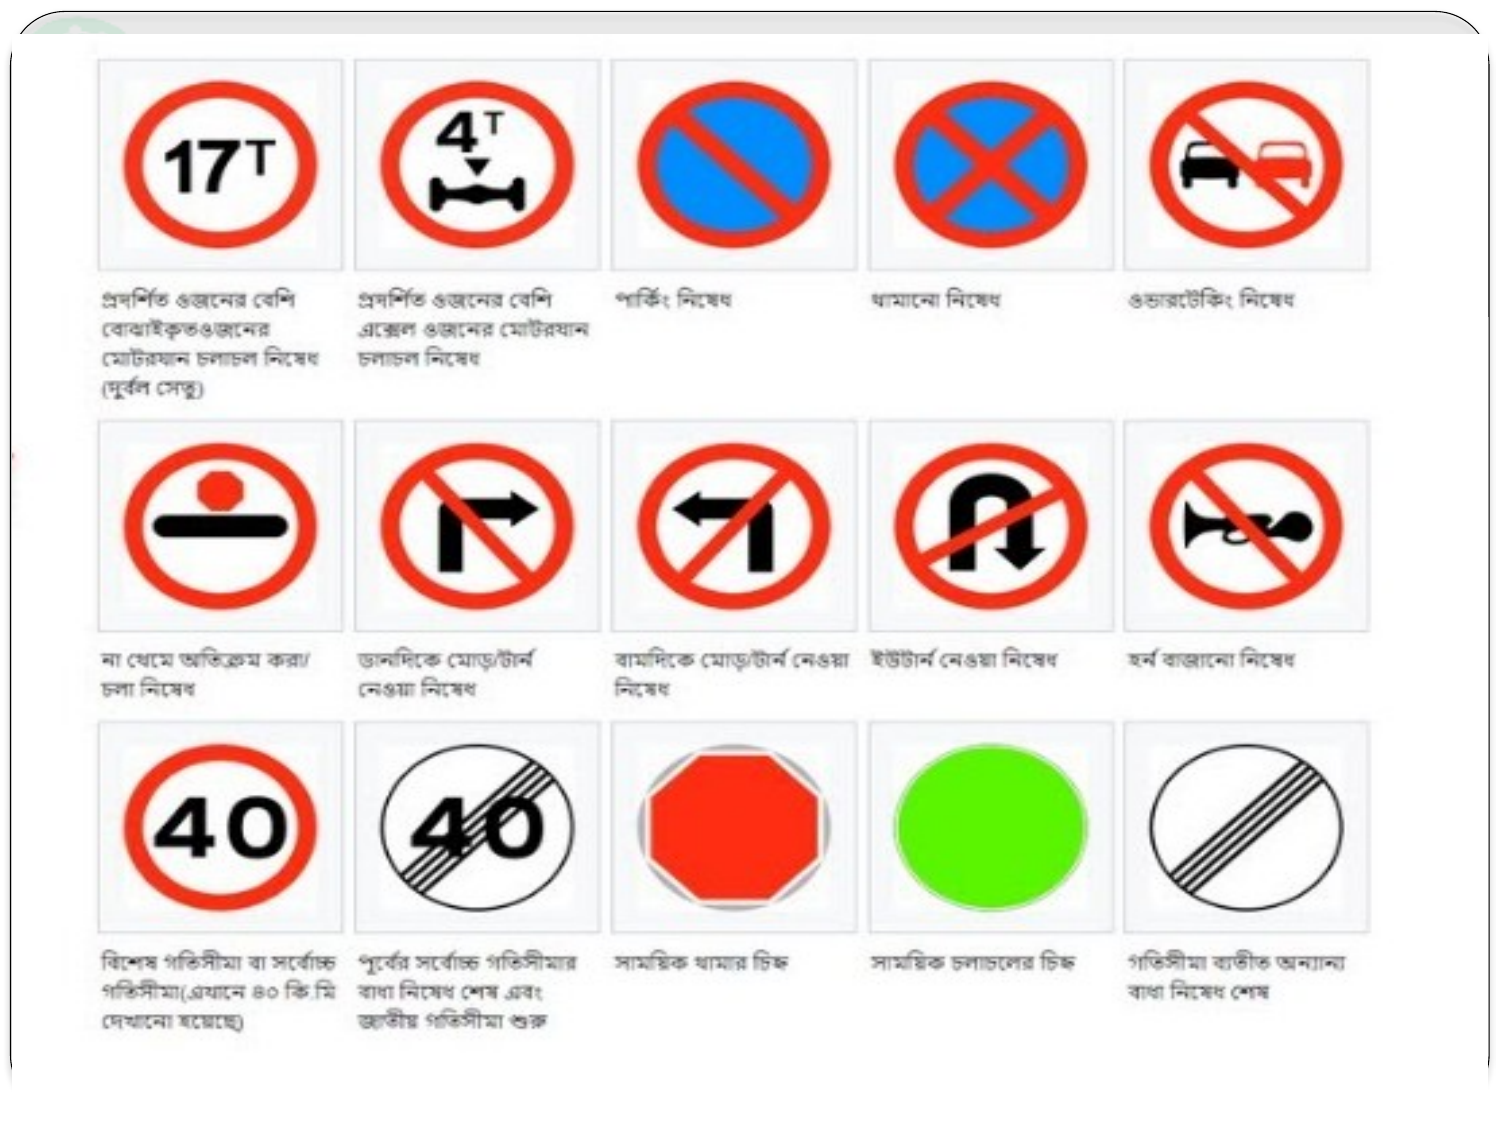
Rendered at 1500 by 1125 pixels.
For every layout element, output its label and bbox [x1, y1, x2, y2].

picture [12, 33, 1488, 1125]
text_box [0, 0, 1500, 75]
